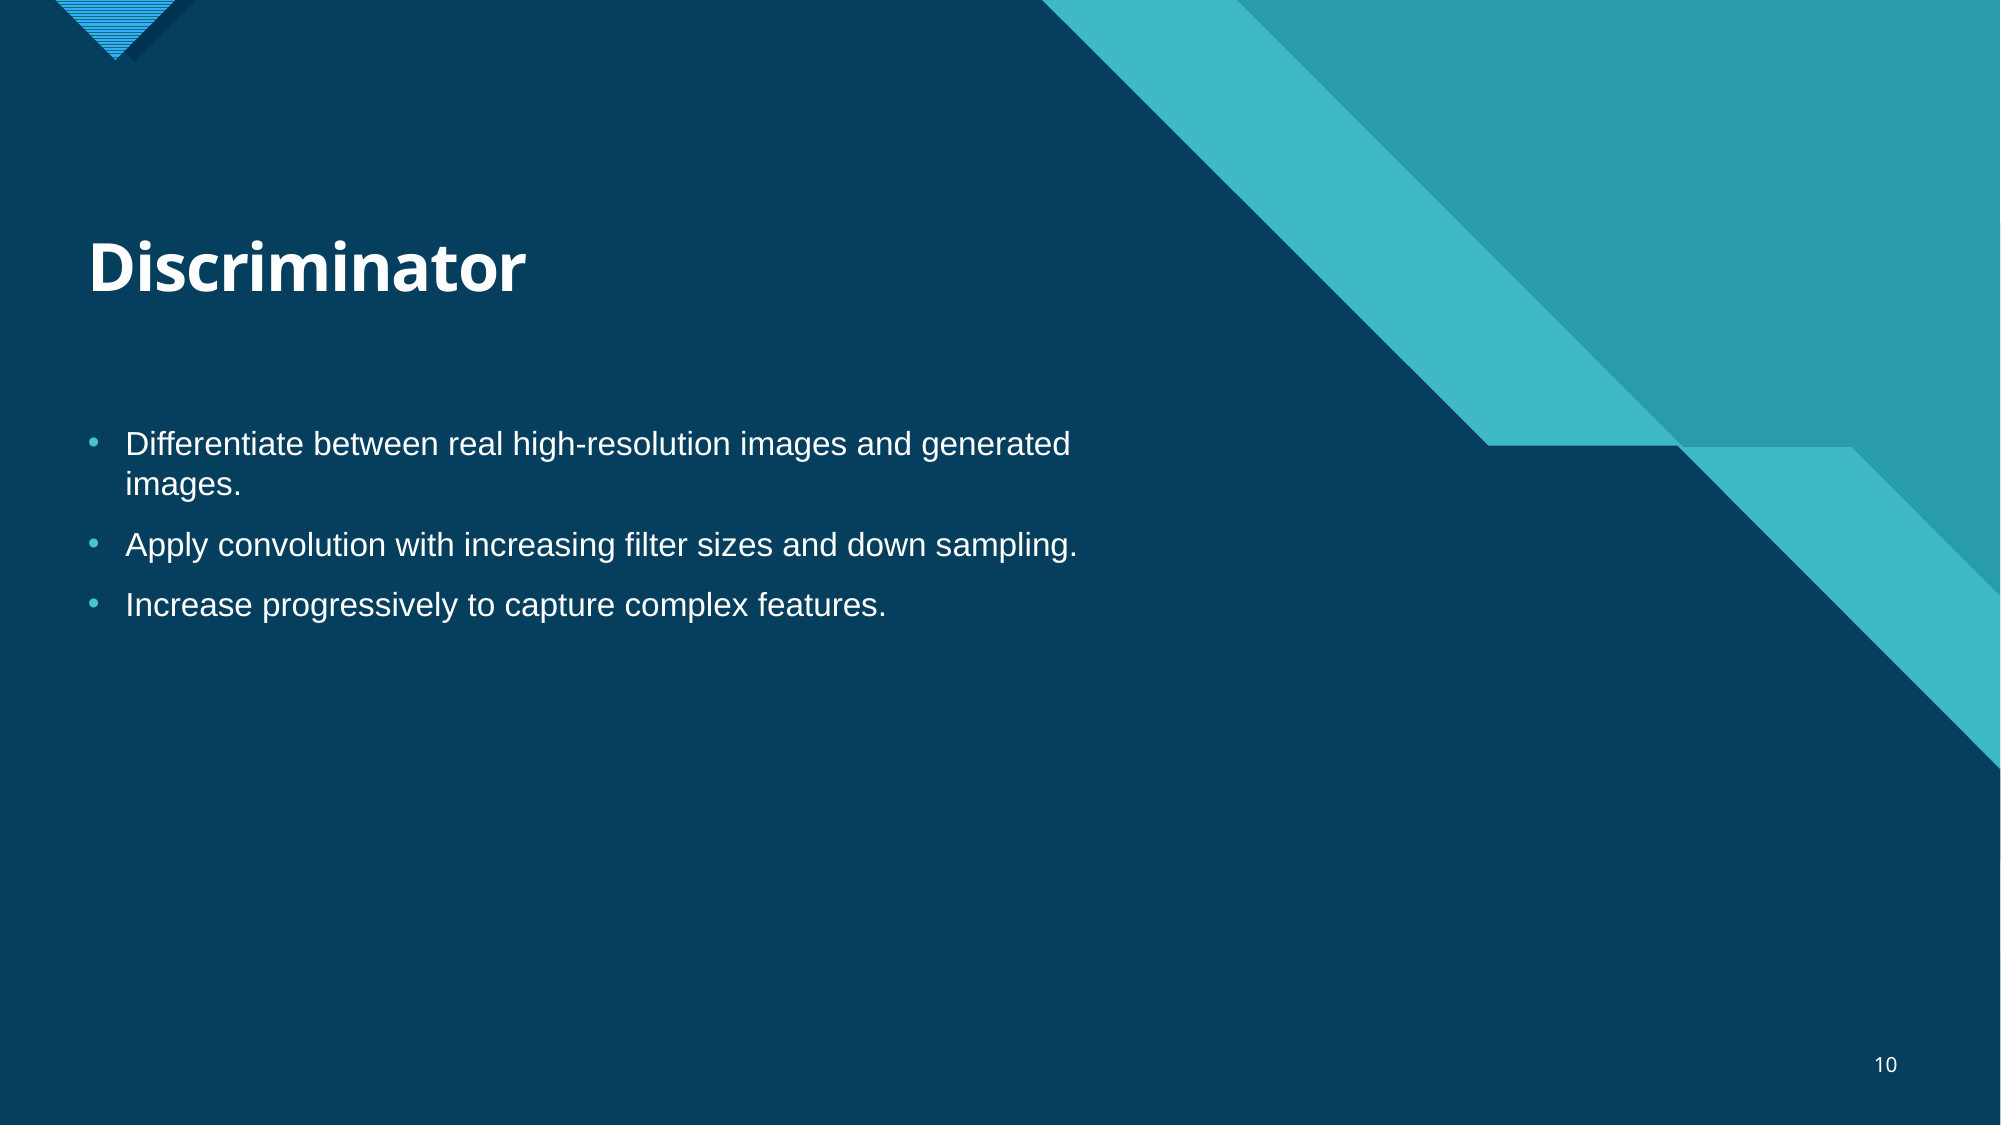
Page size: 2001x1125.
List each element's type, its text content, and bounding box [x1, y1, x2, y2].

list Differentiate between real high-resolution images and generated images. Apply convolution with increasing filter sizes and down sampling. Increase progressively to capture complex features. [72, 414, 1175, 711]
slide_number 10 [1845, 1035, 1913, 1096]
title Discriminator [72, 226, 1913, 315]
